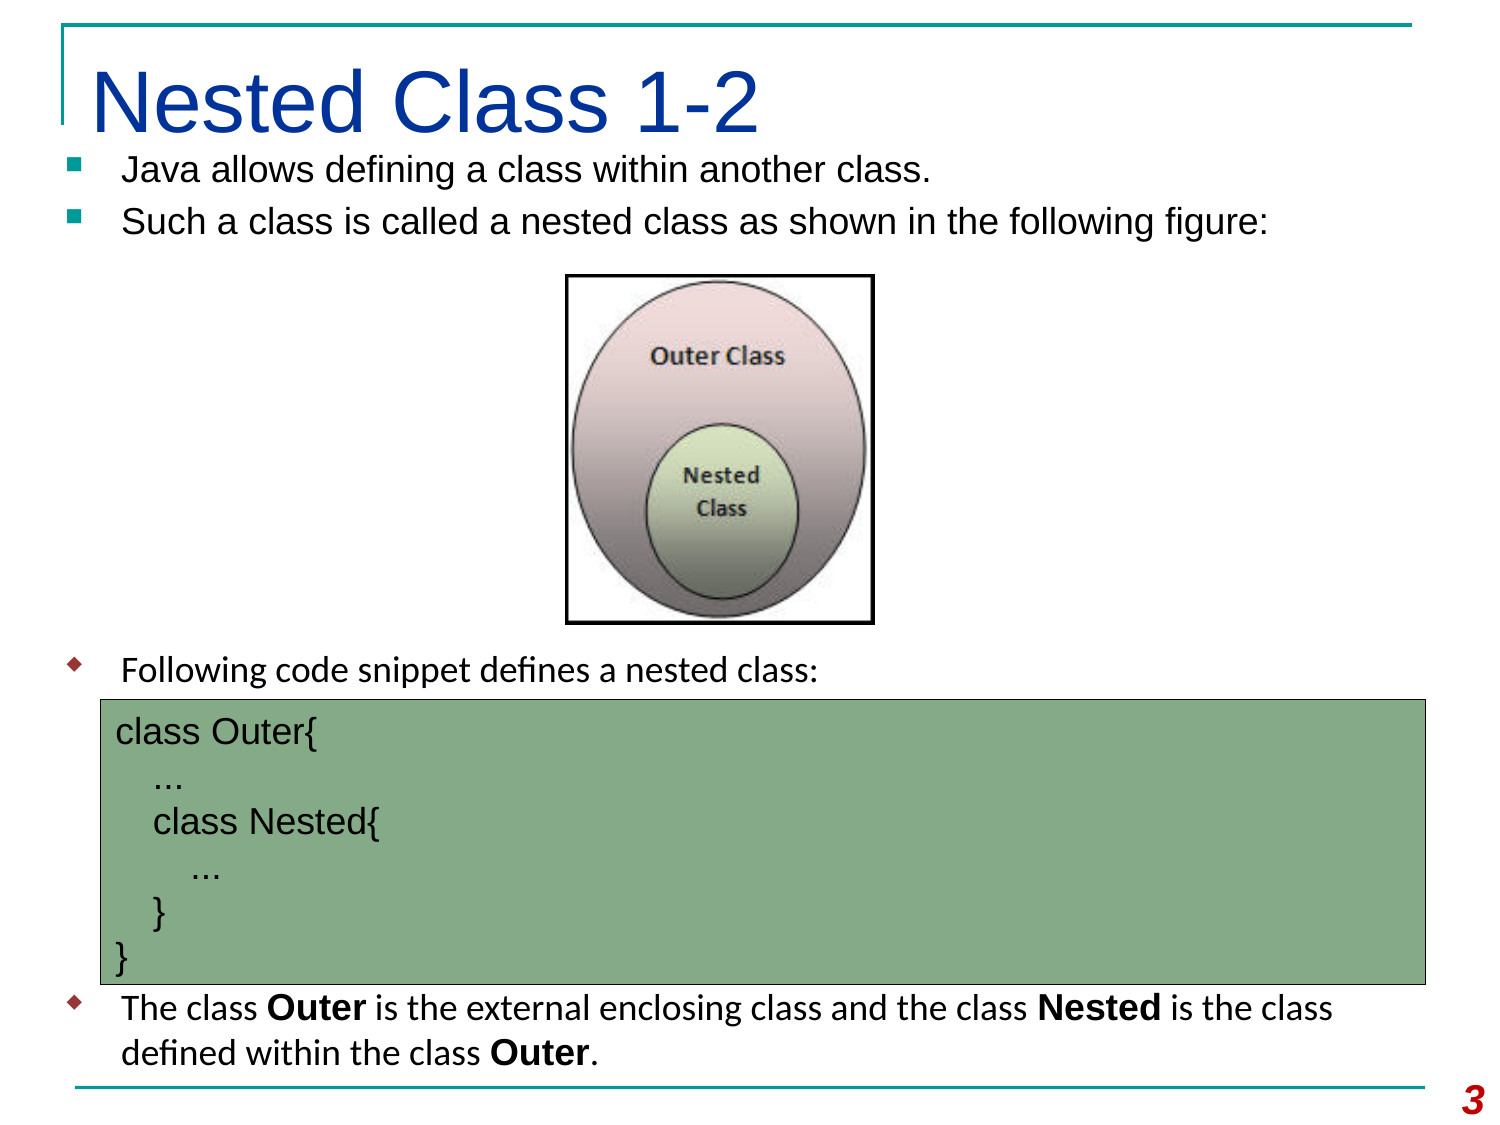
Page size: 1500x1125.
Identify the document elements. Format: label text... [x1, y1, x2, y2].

title Nested Class 1-2 [74, 37, 1426, 137]
text_box The class Outer is the external enclosing class and the class Nested is the class defined within the class Outer. [49, 975, 1463, 1088]
text_box class Outer{ ... class Nested{ ... } } [100, 699, 1426, 975]
slide_number 3 [1400, 1065, 1500, 1125]
list Java allows defining a class within another class. Such a class is called a nested class as shown in the following figure: [49, 137, 1463, 263]
picture [565, 274, 876, 626]
text_box Following code snippet defines a nested class: [49, 637, 1463, 763]
